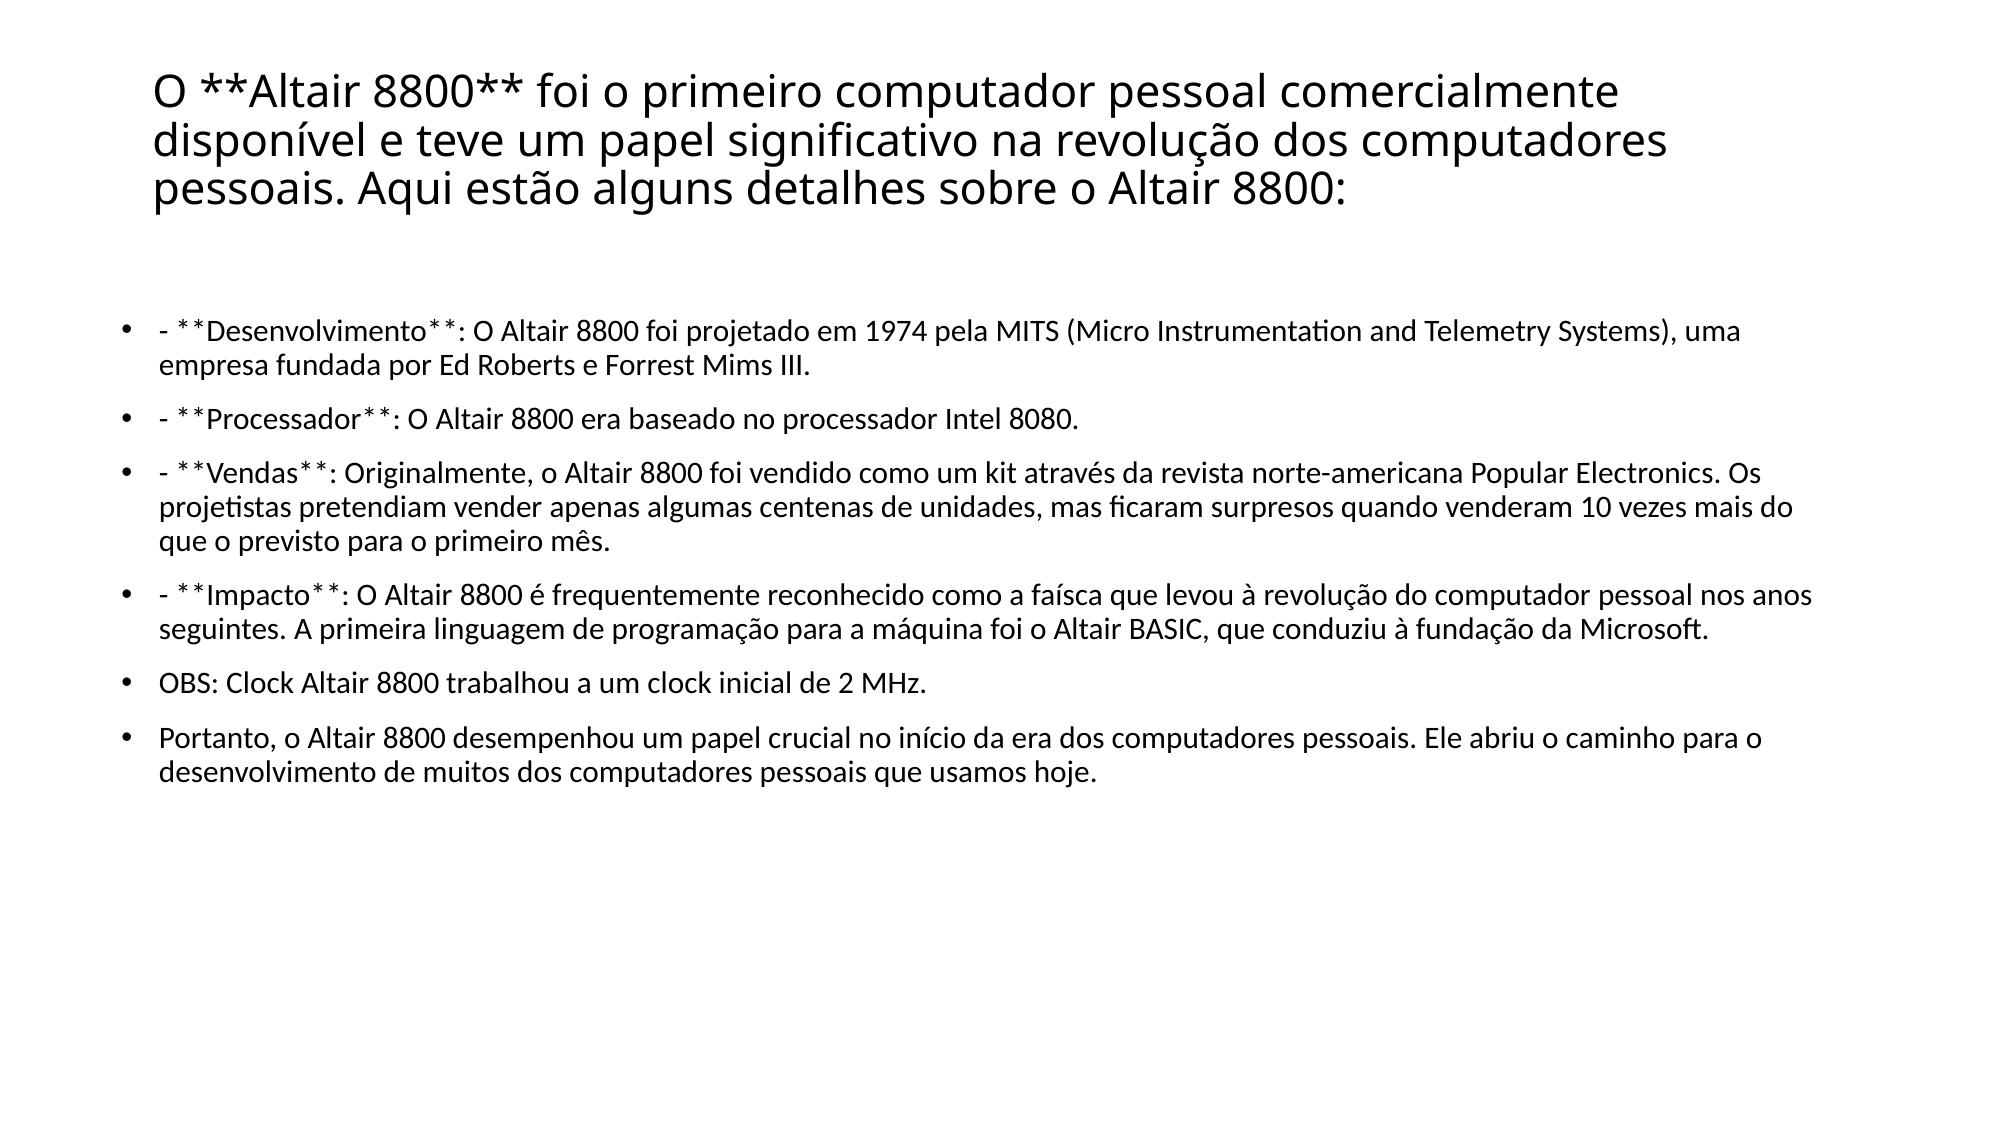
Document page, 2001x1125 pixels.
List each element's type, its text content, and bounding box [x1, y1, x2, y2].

title O **Altair 8800** foi o primeiro computador pessoal comercialmente disponível e teve um papel significativo na revolução dos computadores pessoais. Aqui estão alguns detalhes sobre o Altair 8800: [137, 59, 1863, 258]
list - **Desenvolvimento**: O Altair 8800 foi projetado em 1974 pela MITS (Micro Instrumentation and Telemetry Systems), uma empresa fundada por Ed Roberts e Forrest Mims III. - **Processador**: O Altair 8800 era baseado no processador Intel 8080. - **Vendas**: Originalmente, o Altair 8800 foi vendido como um kit através da revista norte-americana Popular Electronics. Os projetistas pretendiam vender apenas algumas centenas de unidades, mas ficaram surpresos quando venderam 10 vezes mais do que o previsto para o primeiro mês. - **Impacto**: O Altair 8800 é frequentemente reconhecido como a faísca que levou à revolução do computador pessoal nos anos seguintes. A primeira linguagem de programação para a máquina foi o Altair BASIC, que conduziu à fundação da Microsoft. OBS: Clock Altair 8800 trabalhou a um clock inicial de 2 MHz. Portanto, o Altair 8800 desempenhou um papel crucial no início da era dos computadores pessoais. Ele abriu o caminho para o desenvolvimento de muitos dos computadores pessoais que usamos hoje. [106, 258, 1863, 1094]
